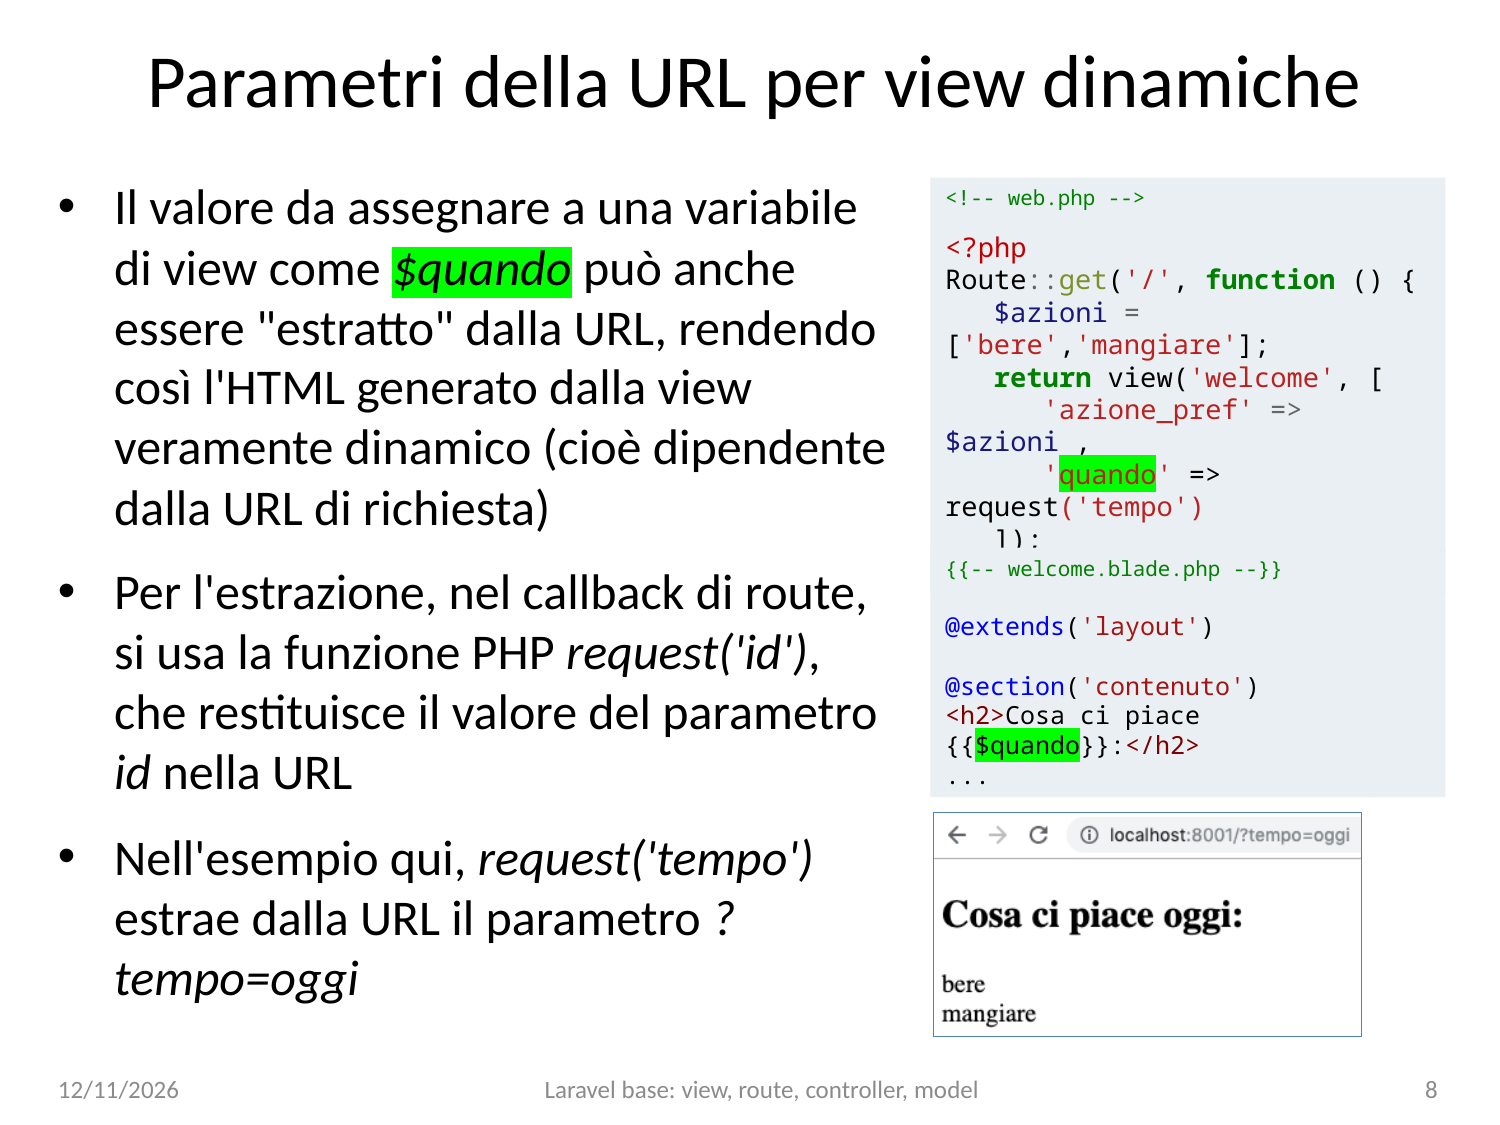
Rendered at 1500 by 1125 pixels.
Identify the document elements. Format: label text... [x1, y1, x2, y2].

footer Laravel base: view, route, controller, model [524, 1058, 1000, 1119]
list Il valore da assegnare a una variabile di view come $quando può anche essere "estratto" dalla URL, rendendo così l'HTML generato dalla view veramente dinamico (cioè dipendente dalla URL di richiesta) Per l'estrazione, nel callback di route, si usa la funzione PHP request('id'), che restituisce il valore del parametro id nella URL Nell'esempio qui, request('tempo') estrae dalla URL il parametro ?tempo=oggi [42, 167, 904, 1059]
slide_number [42, 1058, 393, 1119]
text_box {{-- welcome.blade.php --}} @extends('layout') @section('contenuto') <h2>Cosa ci piace {{$quando}}:</h2> ... [930, 547, 1446, 798]
slide_number 8 [1103, 1058, 1453, 1119]
text_box <!-- web.php --> <?php Route::get('/', function () { $azioni = ['bere','mangiare']; return view('welcome', [ 'azione_pref' => $azioni , 'quando' => request('tempo') ]); }); [930, 177, 1446, 547]
title Parametri della URL per view dinamiche [58, 11, 1467, 144]
picture [932, 812, 1362, 1037]
